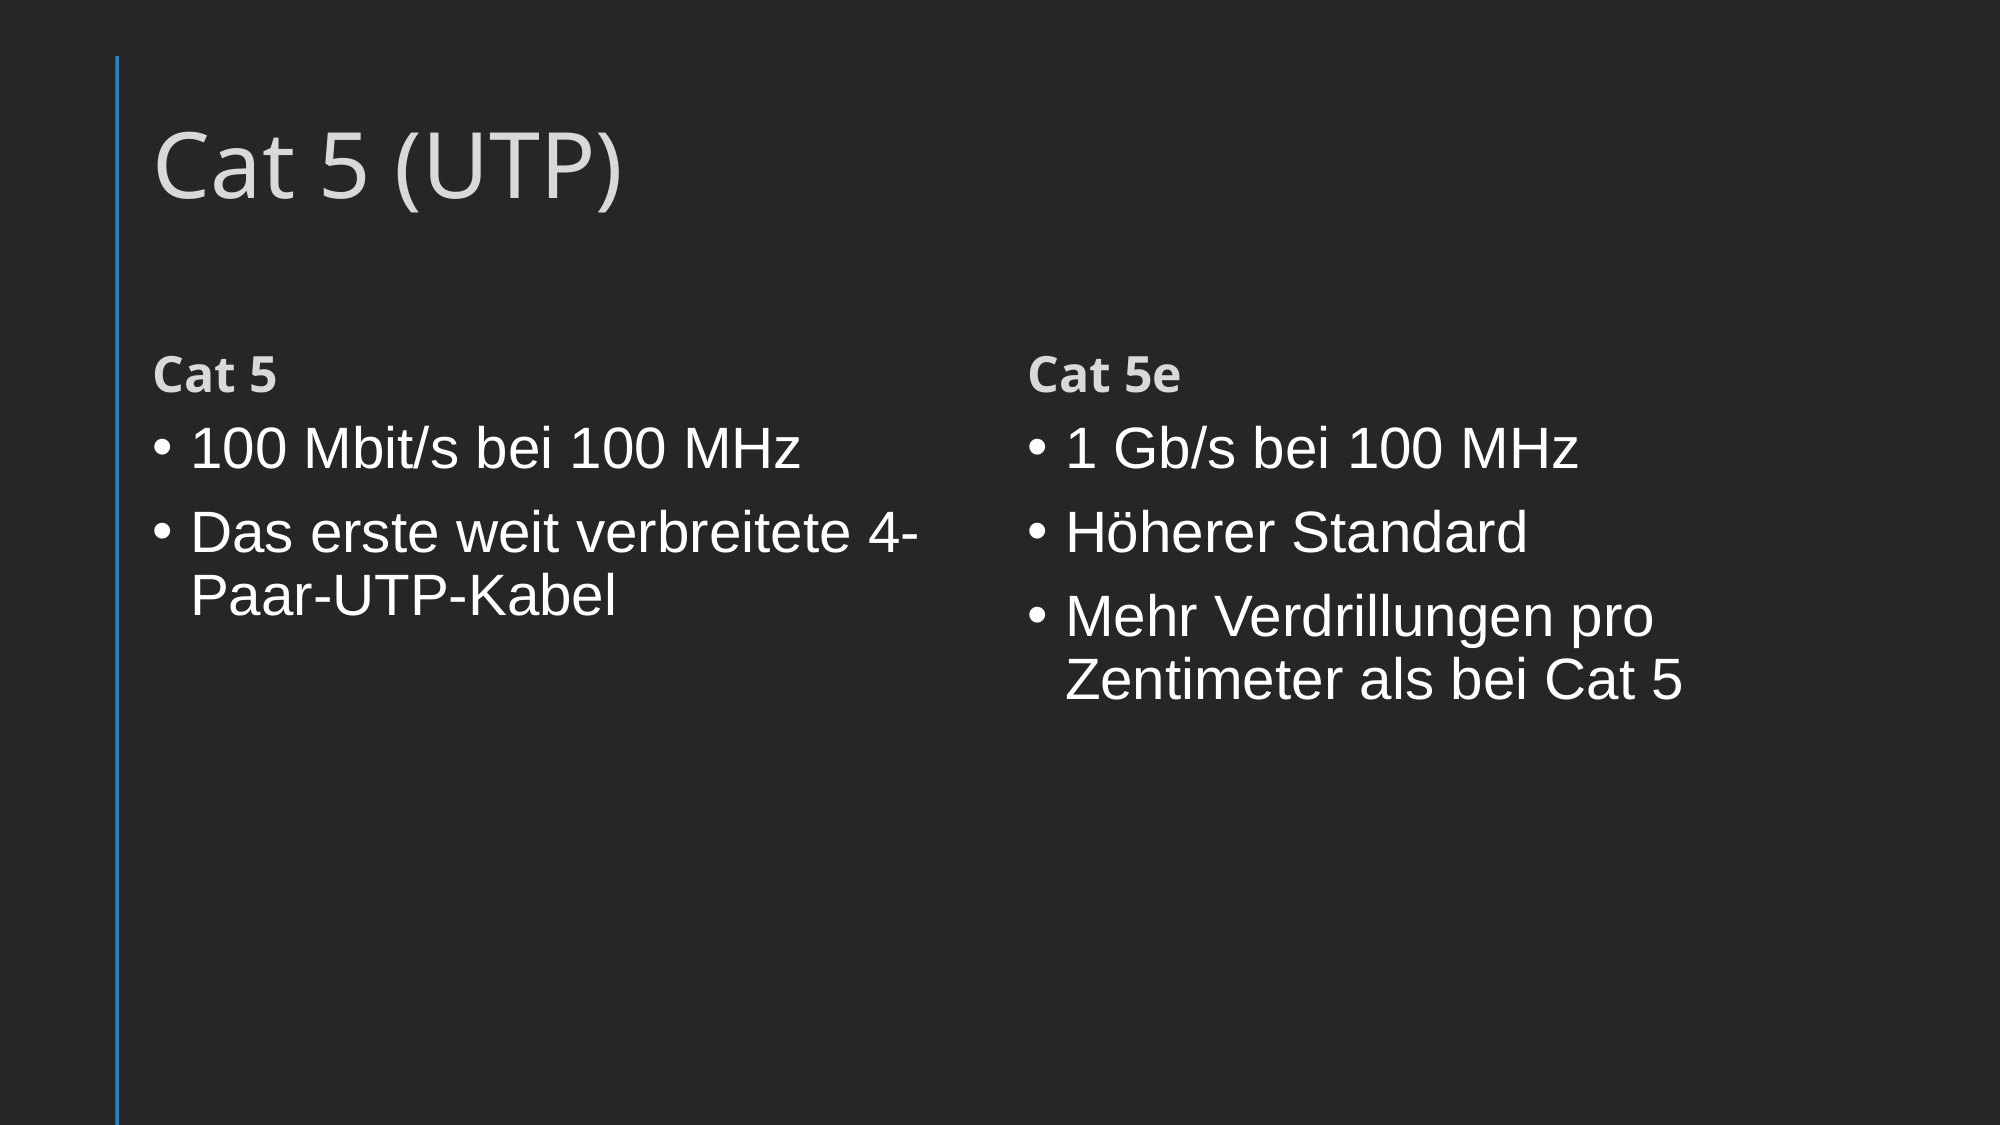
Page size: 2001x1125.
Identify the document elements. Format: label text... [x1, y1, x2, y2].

list 1 Gb/s bei 100 MHz Höherer Standard Mehr Verdrillungen pro Zentimeter als bei Cat 5 [1012, 410, 1863, 1016]
list Cat 5e [1012, 275, 1863, 410]
list 100 Mbit/s bei 100 MHz Das erste weit verbreitete 4-Paar-UTP-Kabel [137, 410, 984, 1016]
list Cat 5 [137, 275, 984, 410]
title Cat 5 (UTP) [137, 59, 1863, 278]
